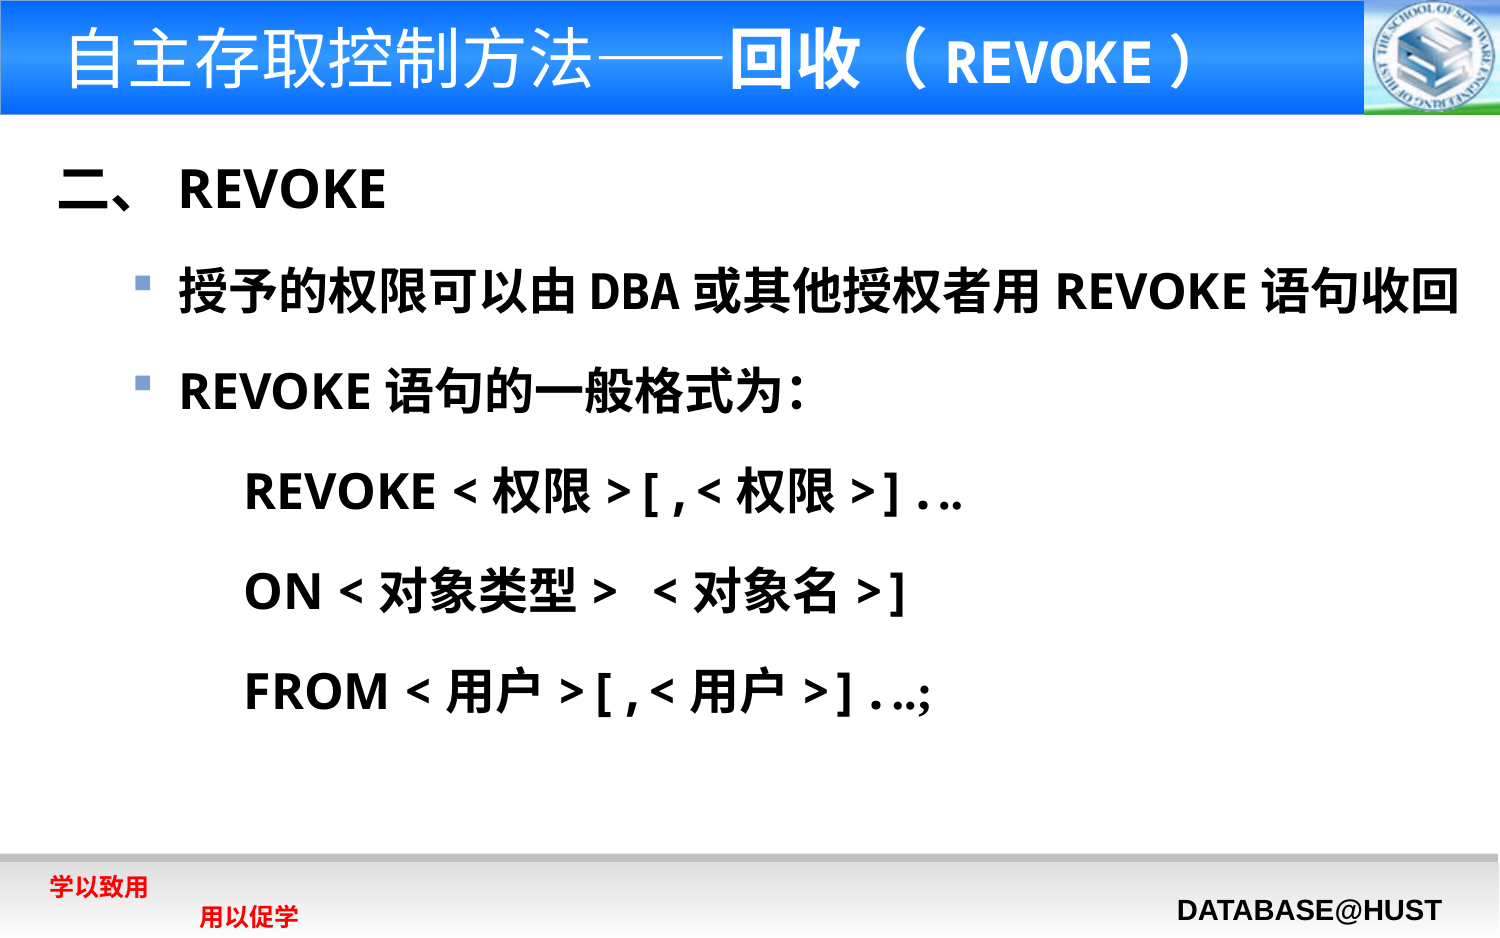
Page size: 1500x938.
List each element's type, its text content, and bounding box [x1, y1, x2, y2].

title 自主存取控制方法——回收（REVOKE） [0, 0, 1365, 115]
picture [1365, 0, 1500, 114]
list 二、REVOKE 授予的权限可以由DBA或其他授权者用REVOKE语句收回 REVOKE语句的一般格式为： REVOKE <权限>[,<权限>]... ON <对象类型> <对象名>] FROM <用户>[,<用户>]...; [41, 114, 1500, 871]
